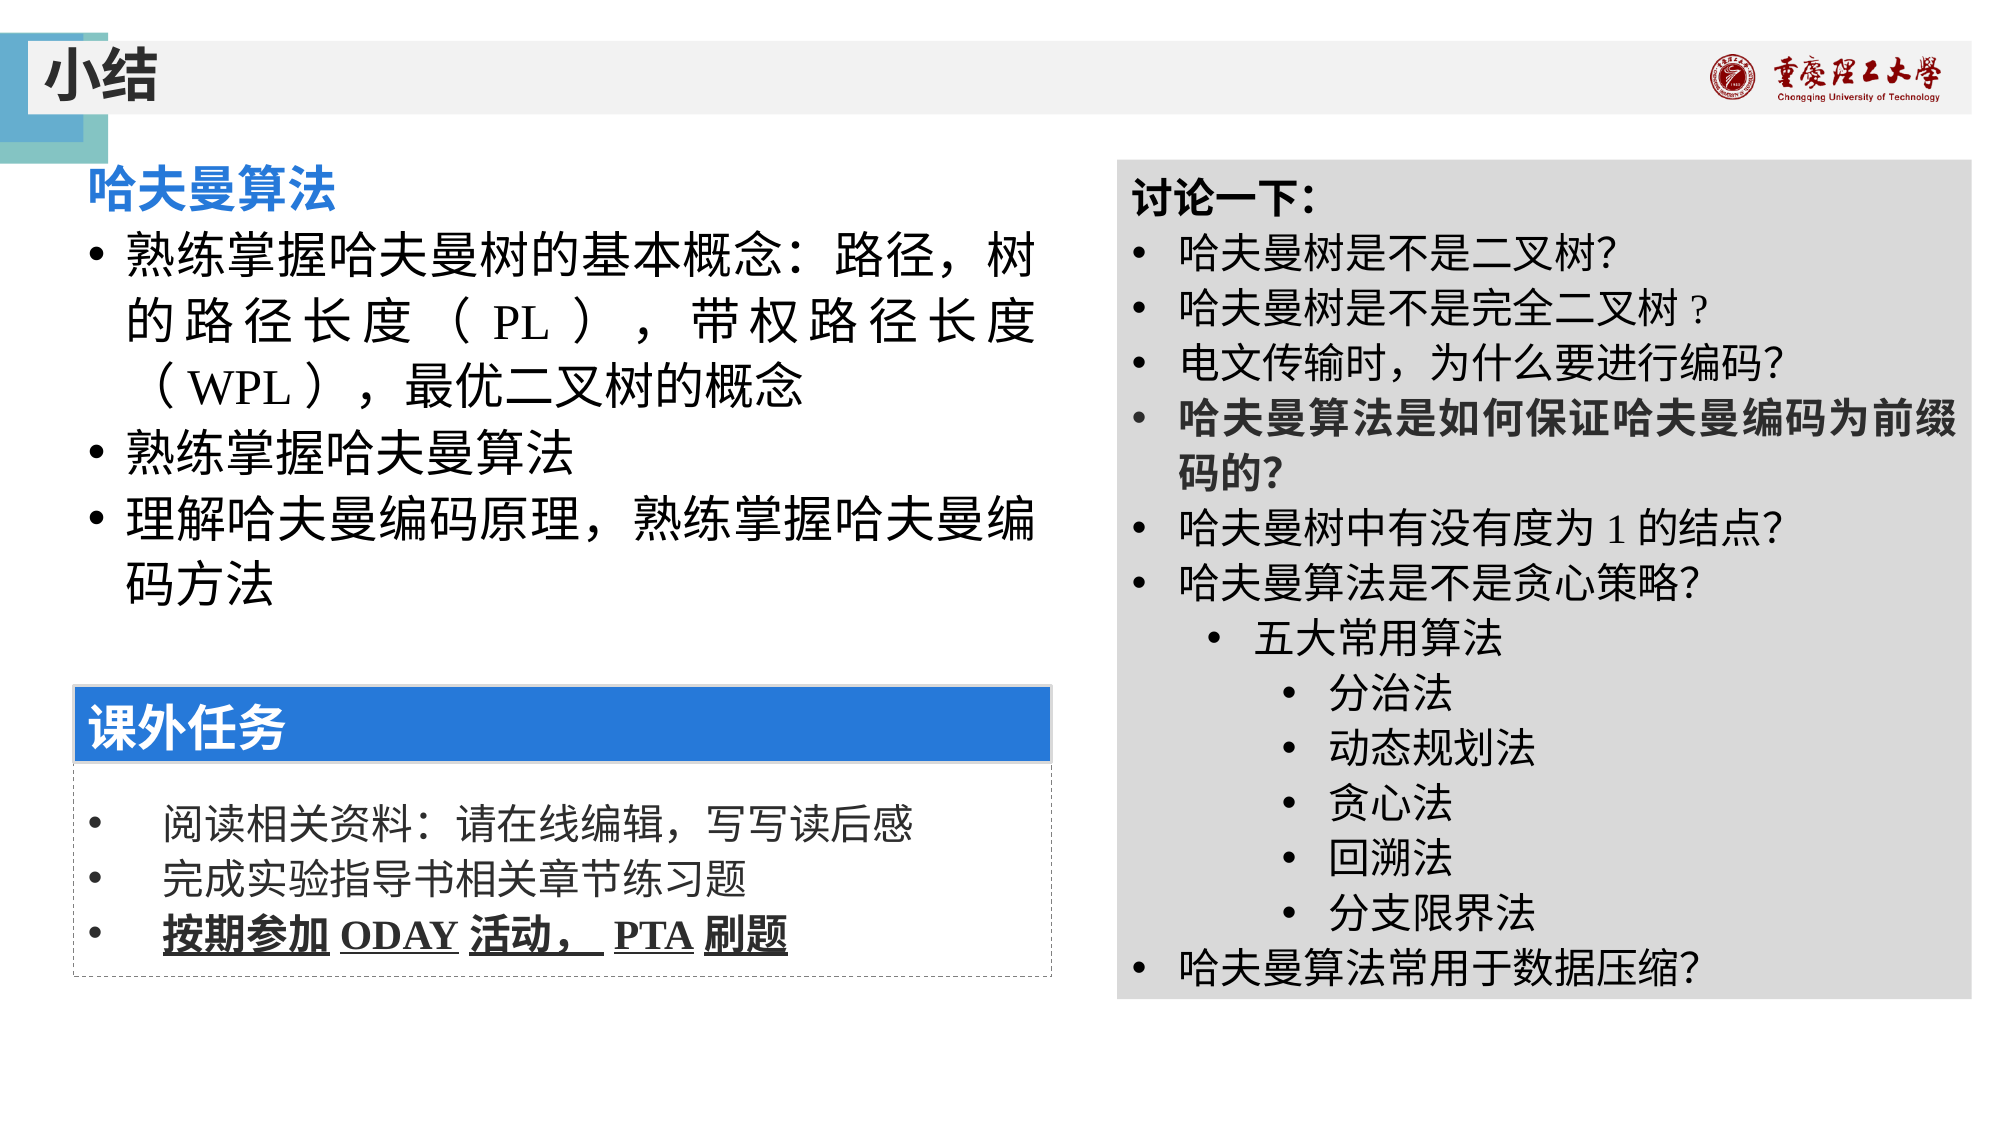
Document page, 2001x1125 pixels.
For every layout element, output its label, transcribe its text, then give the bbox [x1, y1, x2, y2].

picture [1709, 53, 1941, 102]
title 小结 [28, 40, 1972, 115]
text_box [72, 684, 1052, 978]
text_box 讨论一下： 哈夫曼树是不是二叉树？ 哈夫曼树是不是完全二叉树? 电文传输时，为什么要进行编码？ 哈夫曼算法是如何保证哈夫曼编码为前缀码的？ 哈夫曼树中有没有度为1的结点？ 哈夫曼算法是不是贪心策略？ 五大常用算法 分治法 动态规划法 贪心法 回溯法 分支限界法 哈夫曼算法常用于数据压缩？ [1117, 159, 1972, 1000]
text_box 哈夫曼算法 熟练掌握哈夫曼树的基本概念：路径，树的路径长度（PL），带权路径长度（WPL），最优二叉树的概念 熟练掌握哈夫曼算法 理解哈夫曼编码原理，熟练掌握哈夫曼编码方法 [73, 143, 1052, 636]
